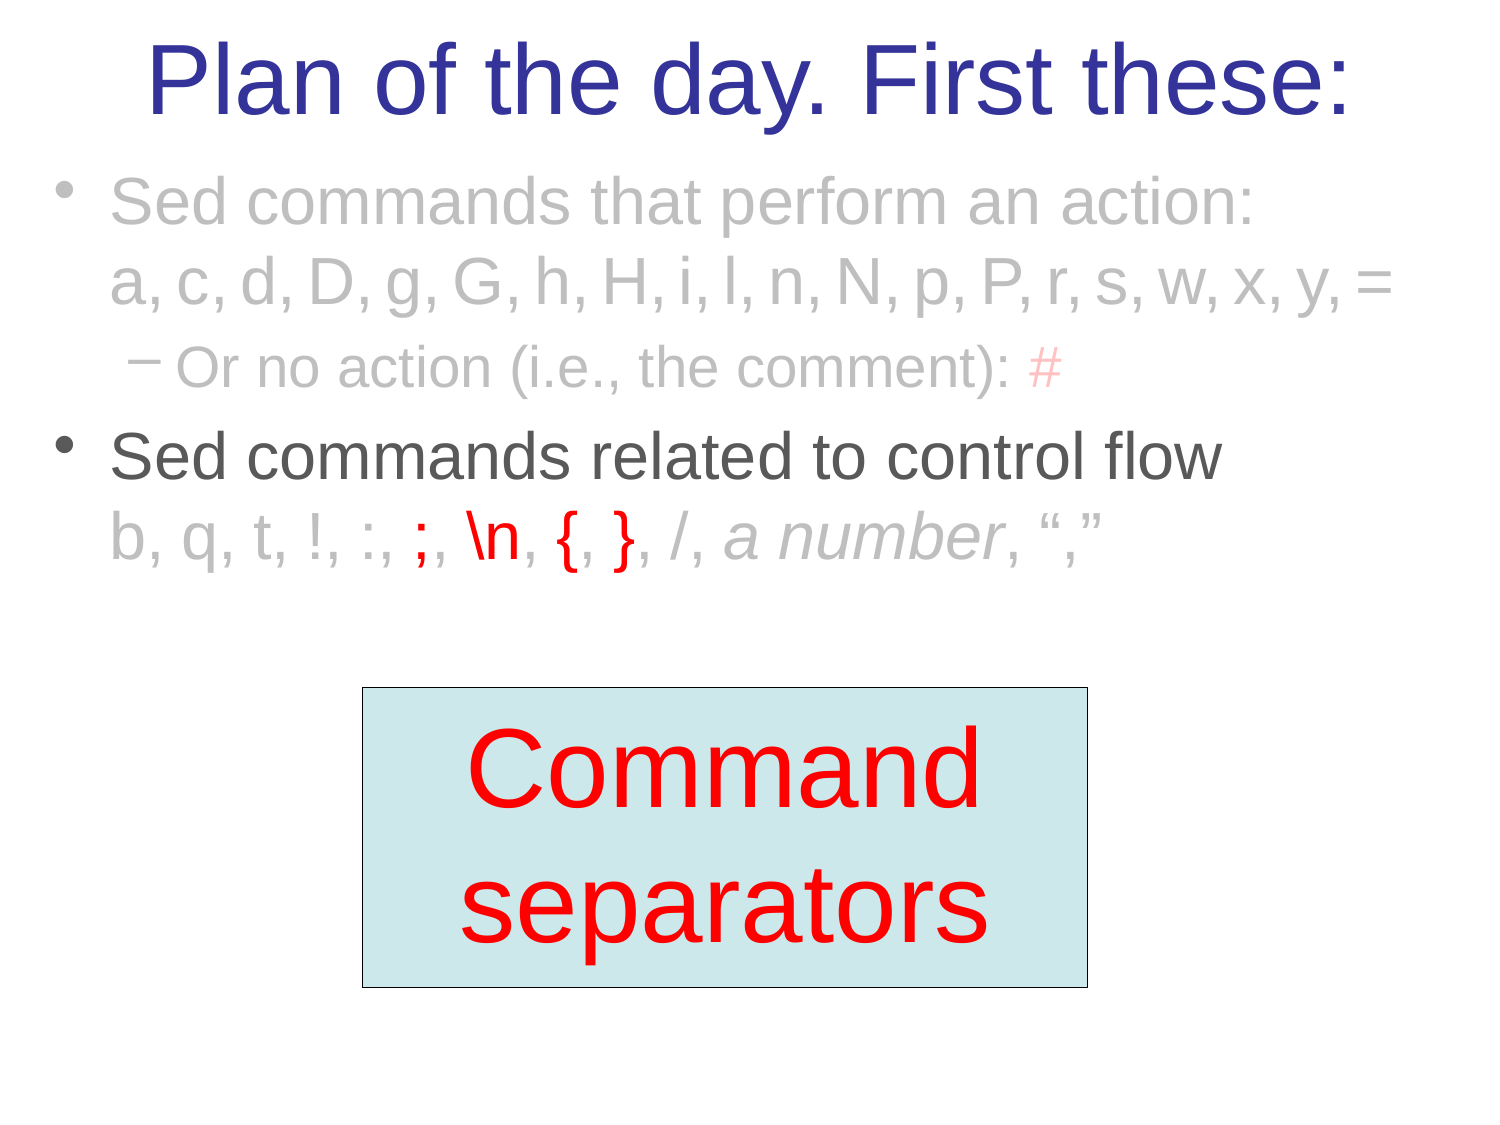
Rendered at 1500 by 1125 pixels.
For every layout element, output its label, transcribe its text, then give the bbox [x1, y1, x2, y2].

title Plan of the day. First these: [37, 0, 1463, 151]
list Sed commands that perform an action: a, c, d, D, g, G, h, H, i, l, n, N, p, P, r, s, w, x, y, = Or no action (i.e., the comment): # Sed commands related to control flow b, q, t, !, :, ;, \n, {, }, /, a number, “,” [38, 149, 1463, 1125]
text_box Command separators [362, 687, 1088, 988]
